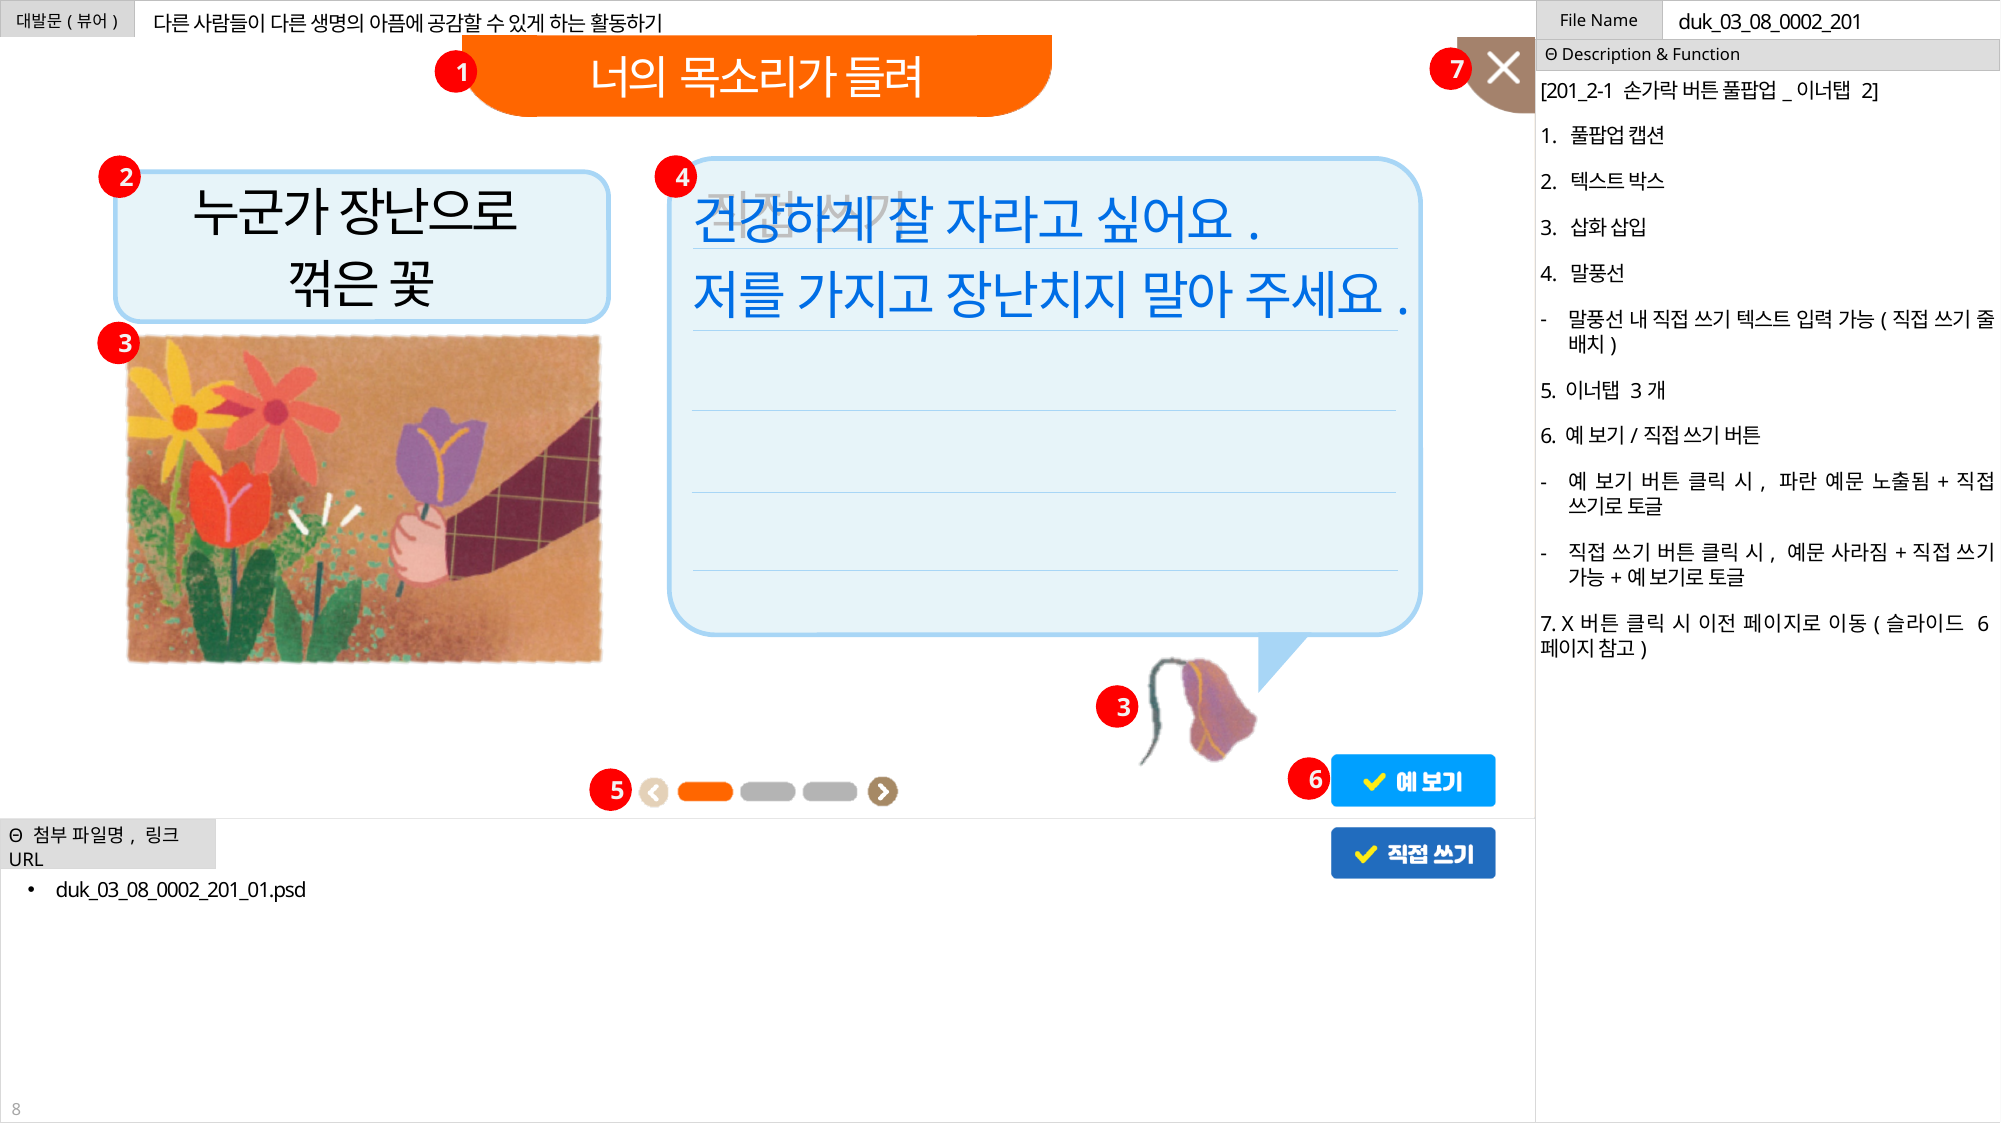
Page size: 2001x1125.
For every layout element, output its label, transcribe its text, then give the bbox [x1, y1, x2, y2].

picture [1331, 754, 1496, 807]
picture [1108, 634, 1300, 813]
picture [67, 303, 678, 707]
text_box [669, 158, 1421, 687]
list duk_03_08_0002_201 [1660, 0, 2000, 39]
list duk_03_08_0002_201_01.psd [21, 866, 1518, 905]
picture [1331, 827, 1496, 879]
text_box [623, 764, 915, 818]
list [201_2-1 손가락 버튼 풀팝업_이너탭 2] 풀팝업 캡션 텍스트 박스 삽화 삽입 말풍선 말풍선 내 직접 쓰기 텍스트 입력 가능(직접 쓰기 줄 배치) 5. 이너탭 3개 6. 예 보기/직접 쓰기 버튼 예 보기 버튼 클릭 시, 파란 예문 노출됨+직접 쓰기로 토글 직접 쓰기 버튼 클릭 시, 예문 사라짐+직접 쓰기 가능+예 보기로 토글 7. X버튼 클릭 시 이전 페이지로 이동(슬라이드 6페이지 참고) [1535, 71, 2000, 669]
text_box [0, 35, 1535, 819]
list 다른 사람들이 다른 생명의 아픔에 공감할 수 있게 하는 활동하기 [135, 0, 1535, 35]
